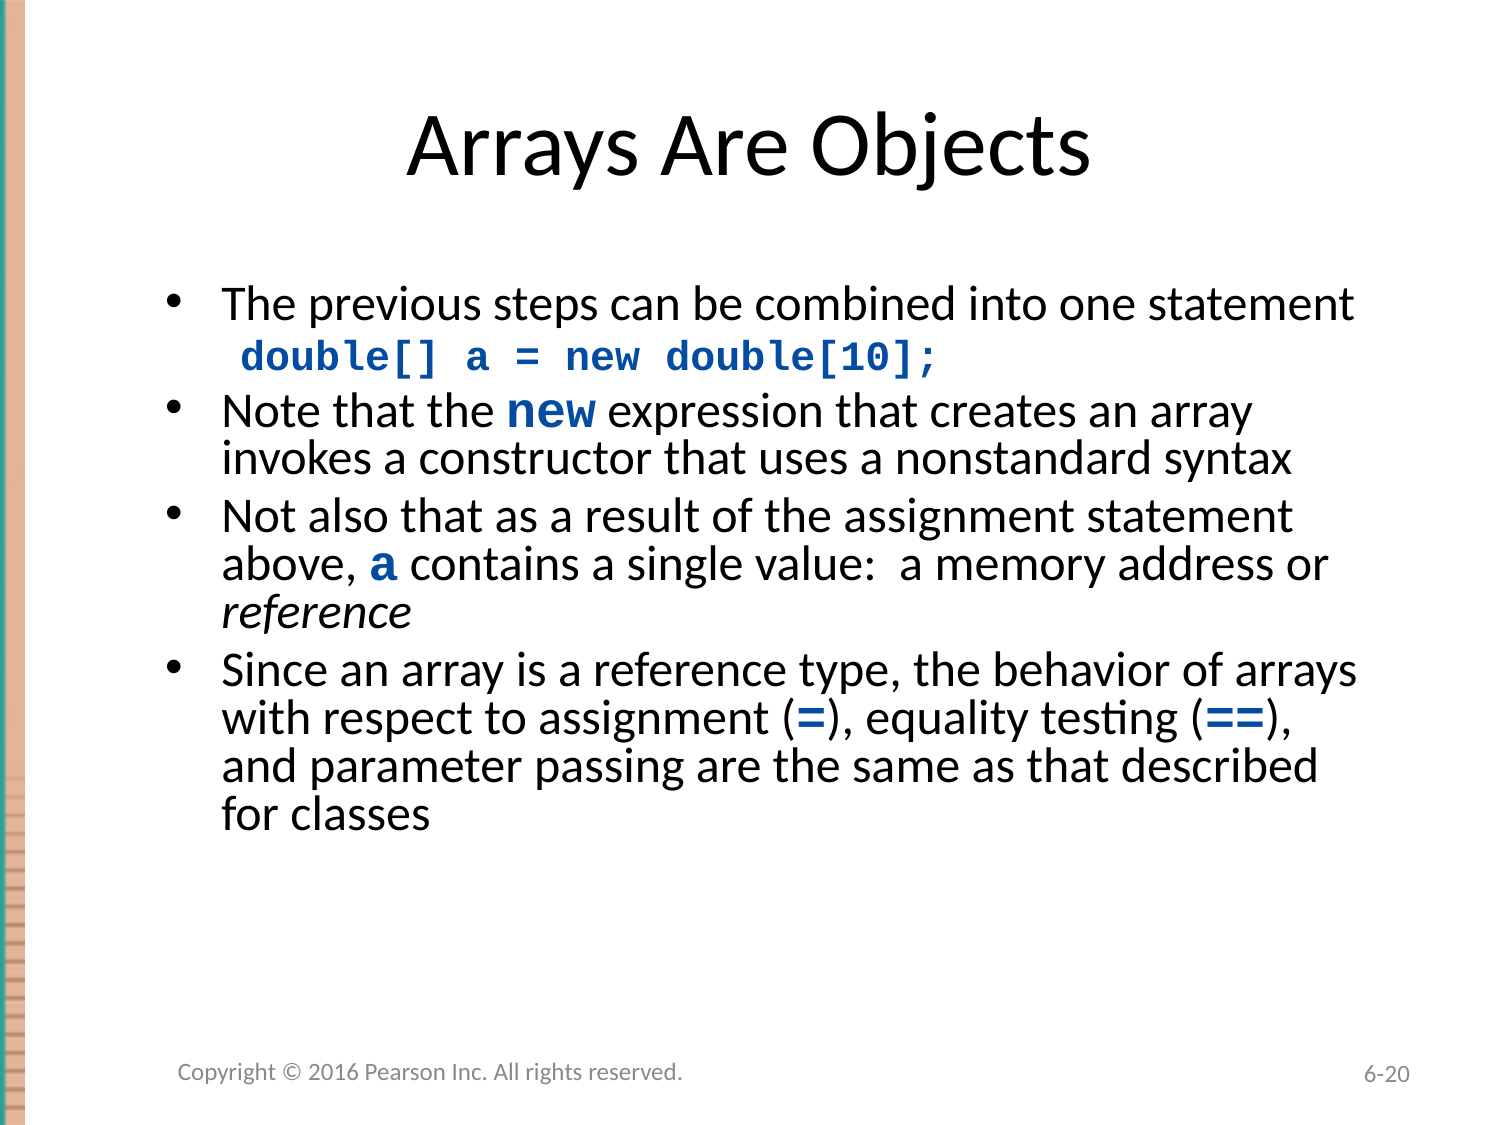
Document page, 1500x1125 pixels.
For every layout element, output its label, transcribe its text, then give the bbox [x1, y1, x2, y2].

slide_number 6-20 [1074, 1042, 1425, 1103]
picture [0, 0, 25, 1125]
footer Copyright © 2016 Pearson Inc. All rights reserved. [75, 1040, 788, 1100]
title Arrays Are Objects [75, 45, 1425, 233]
list The previous steps can be combined into one statement double[] a = new double[10]; Note that the new expression that creates an array invokes a constructor that uses a nonstandard syntax Not also that as a result of the assignment statement above, a contains a single value: a memory address or reference Since an array is a reference type, the behavior of arrays with respect to assignment (=), equality testing (==), and parameter passing are the same as that described for classes [150, 275, 1388, 975]
